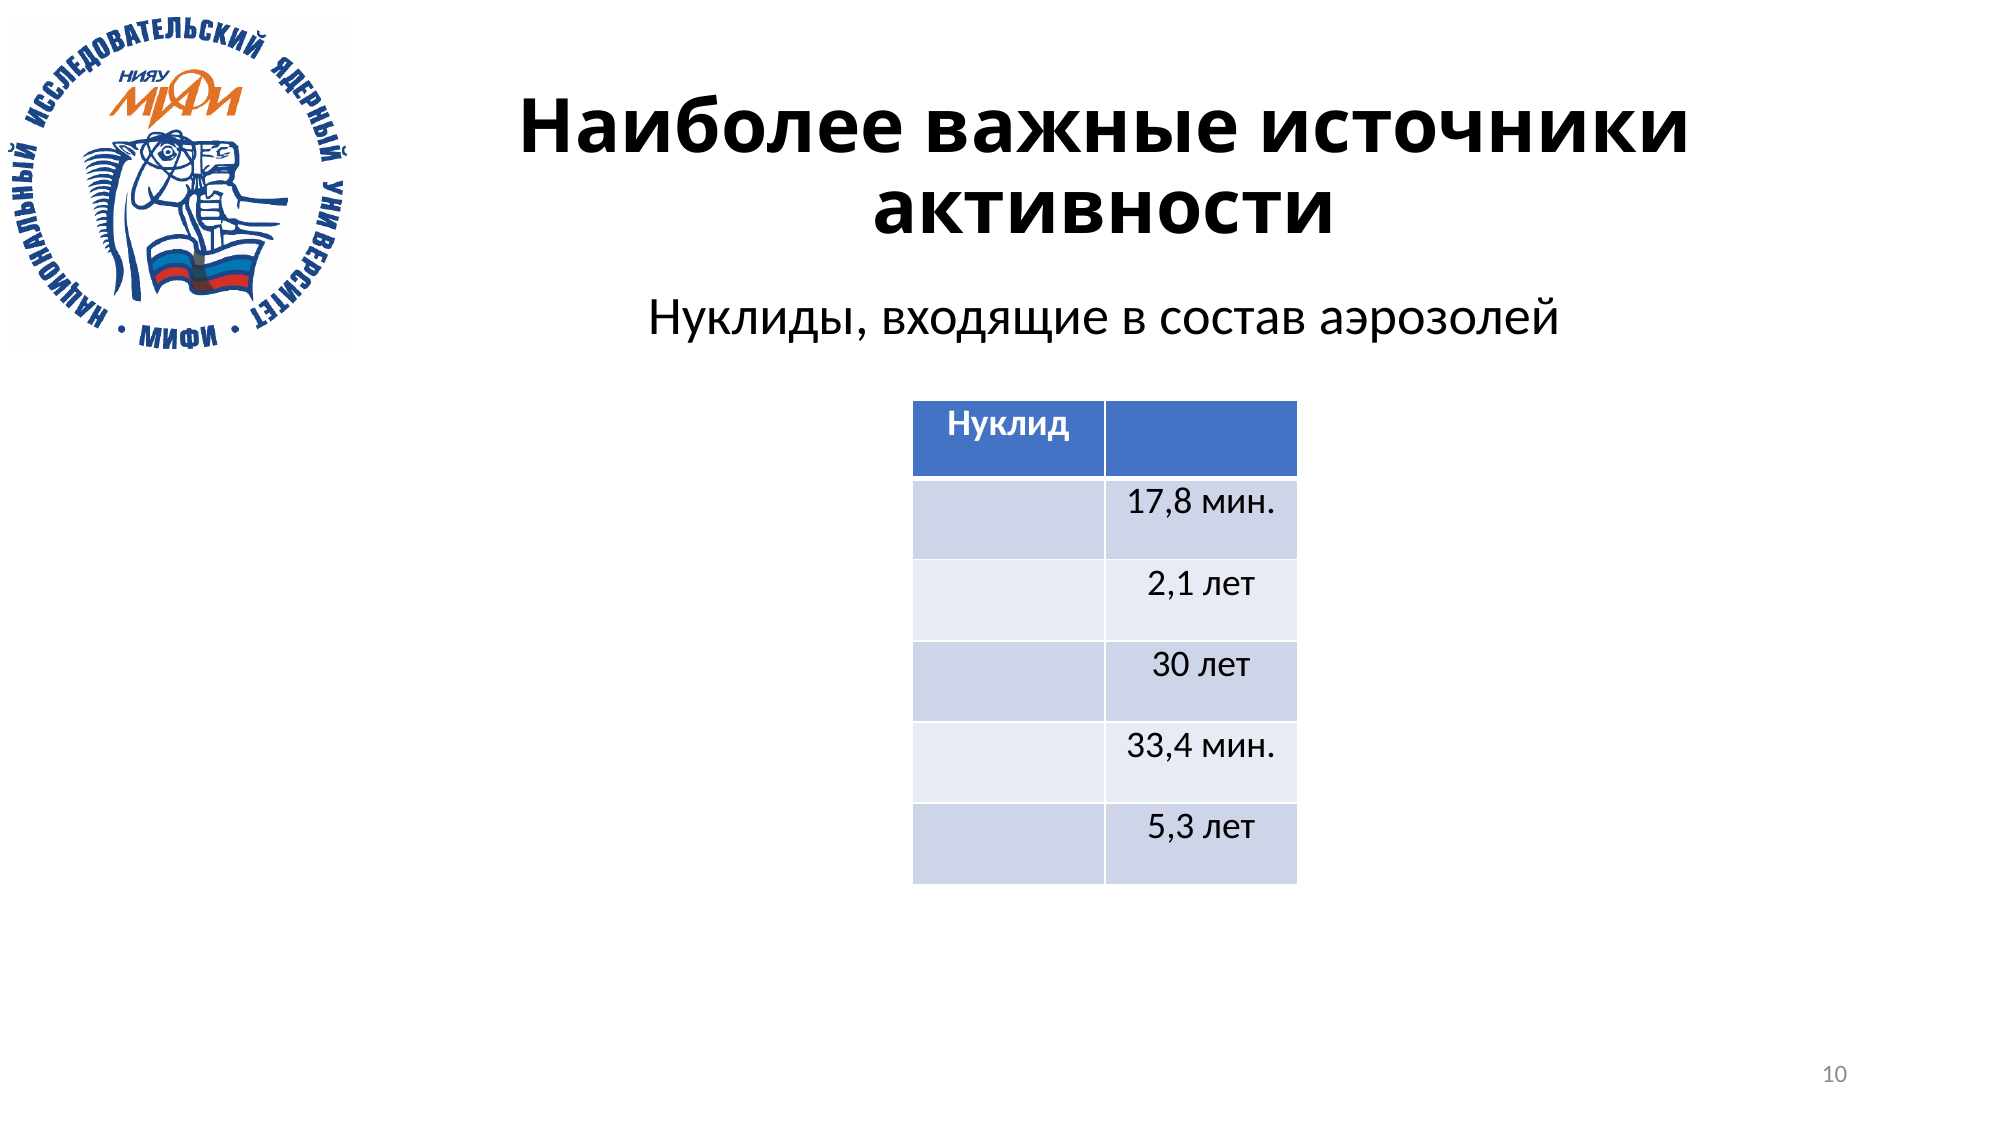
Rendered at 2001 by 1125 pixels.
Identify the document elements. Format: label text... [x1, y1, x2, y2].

slide_number 10 [1412, 1042, 1863, 1103]
title Наиболее важные источники активности [347, 59, 1863, 278]
picture [8, 17, 347, 349]
text_box Нуклиды, входящие в состав аэрозолей [633, 272, 1577, 353]
